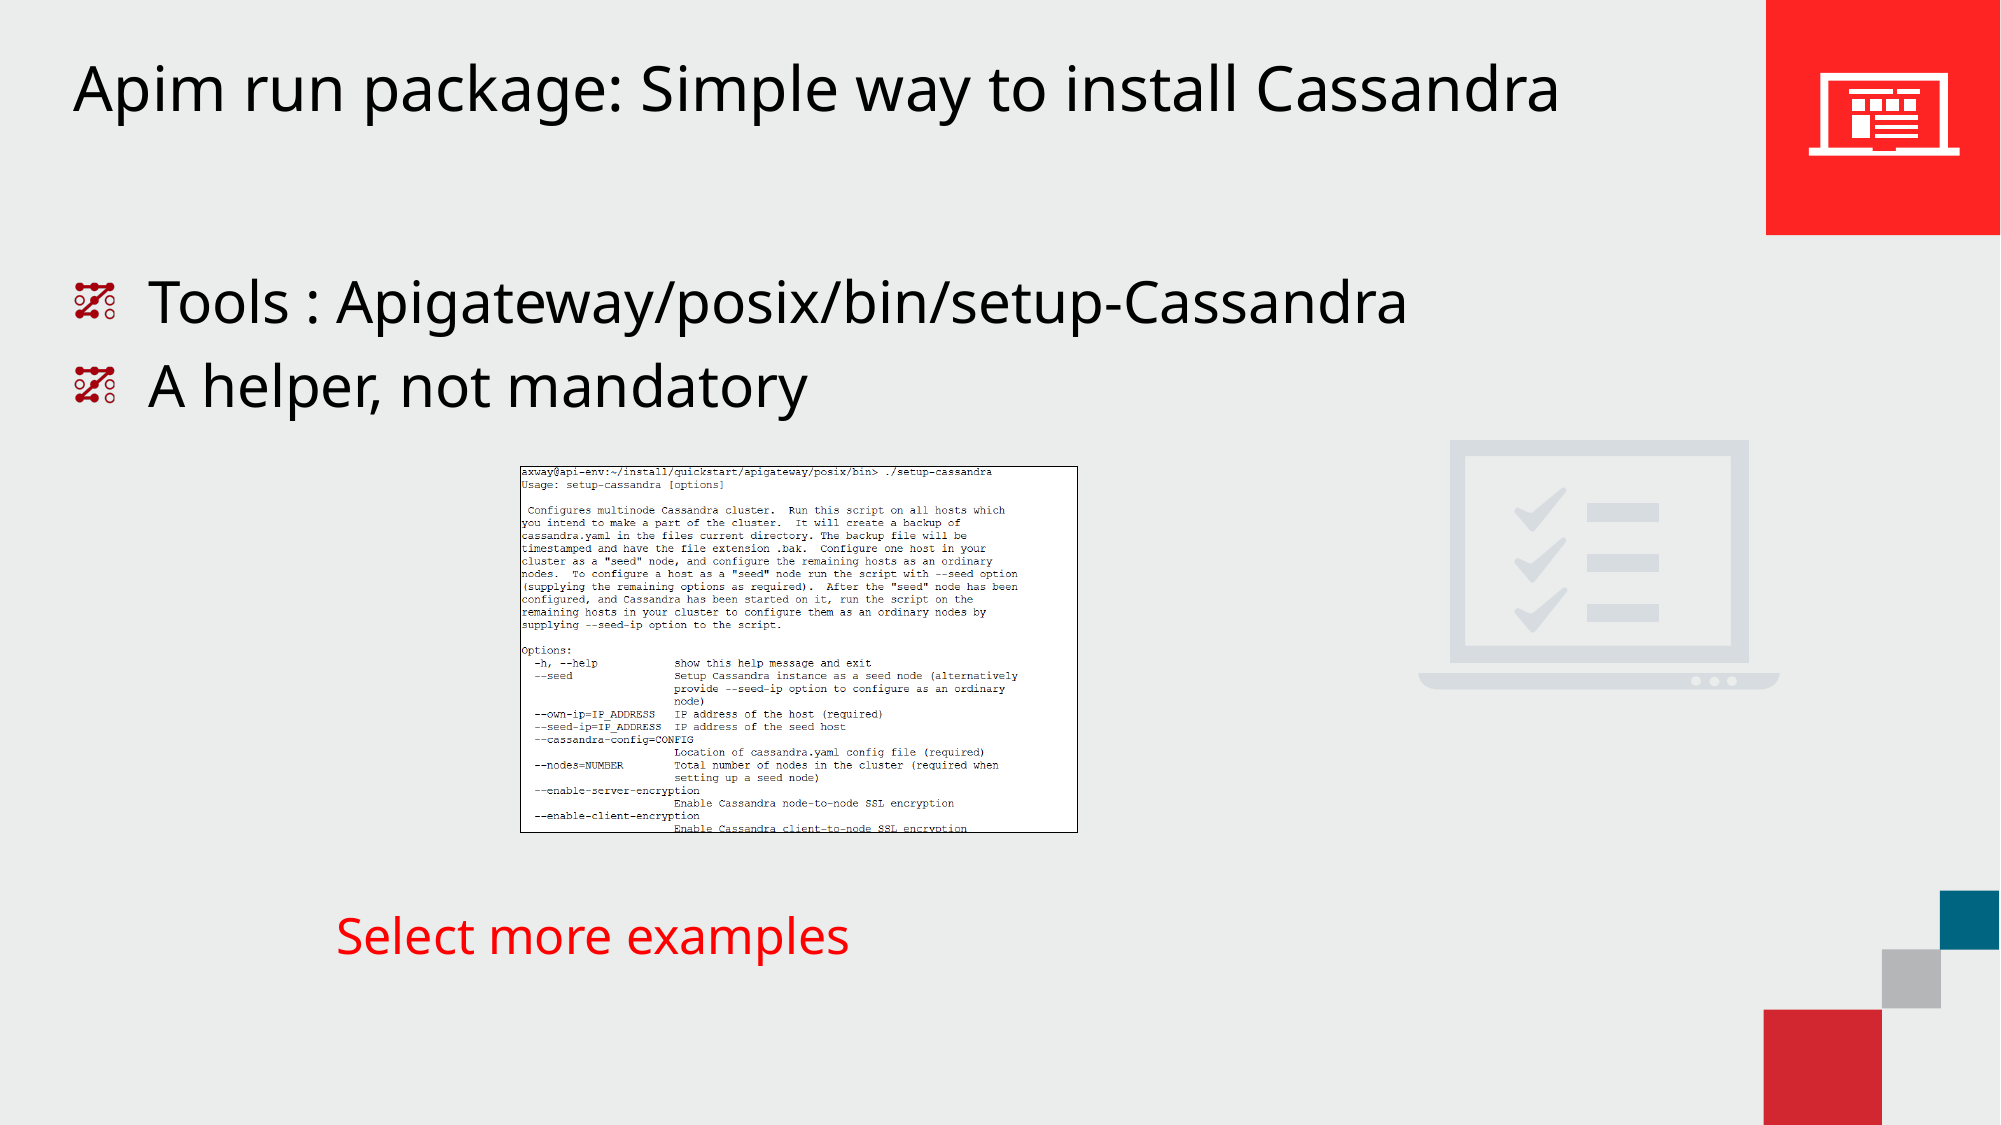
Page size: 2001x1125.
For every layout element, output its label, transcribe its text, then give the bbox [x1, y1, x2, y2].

text_box Select more examples [321, 897, 1477, 973]
picture [74, 280, 115, 322]
list Tools : Apigateway/posix/bin/setup-Cassandra A helper, not mandatory [59, 265, 1477, 1034]
picture [74, 364, 115, 406]
title Apim run package: Simple way to install Cassandra [59, 17, 1802, 166]
picture [520, 466, 1078, 833]
